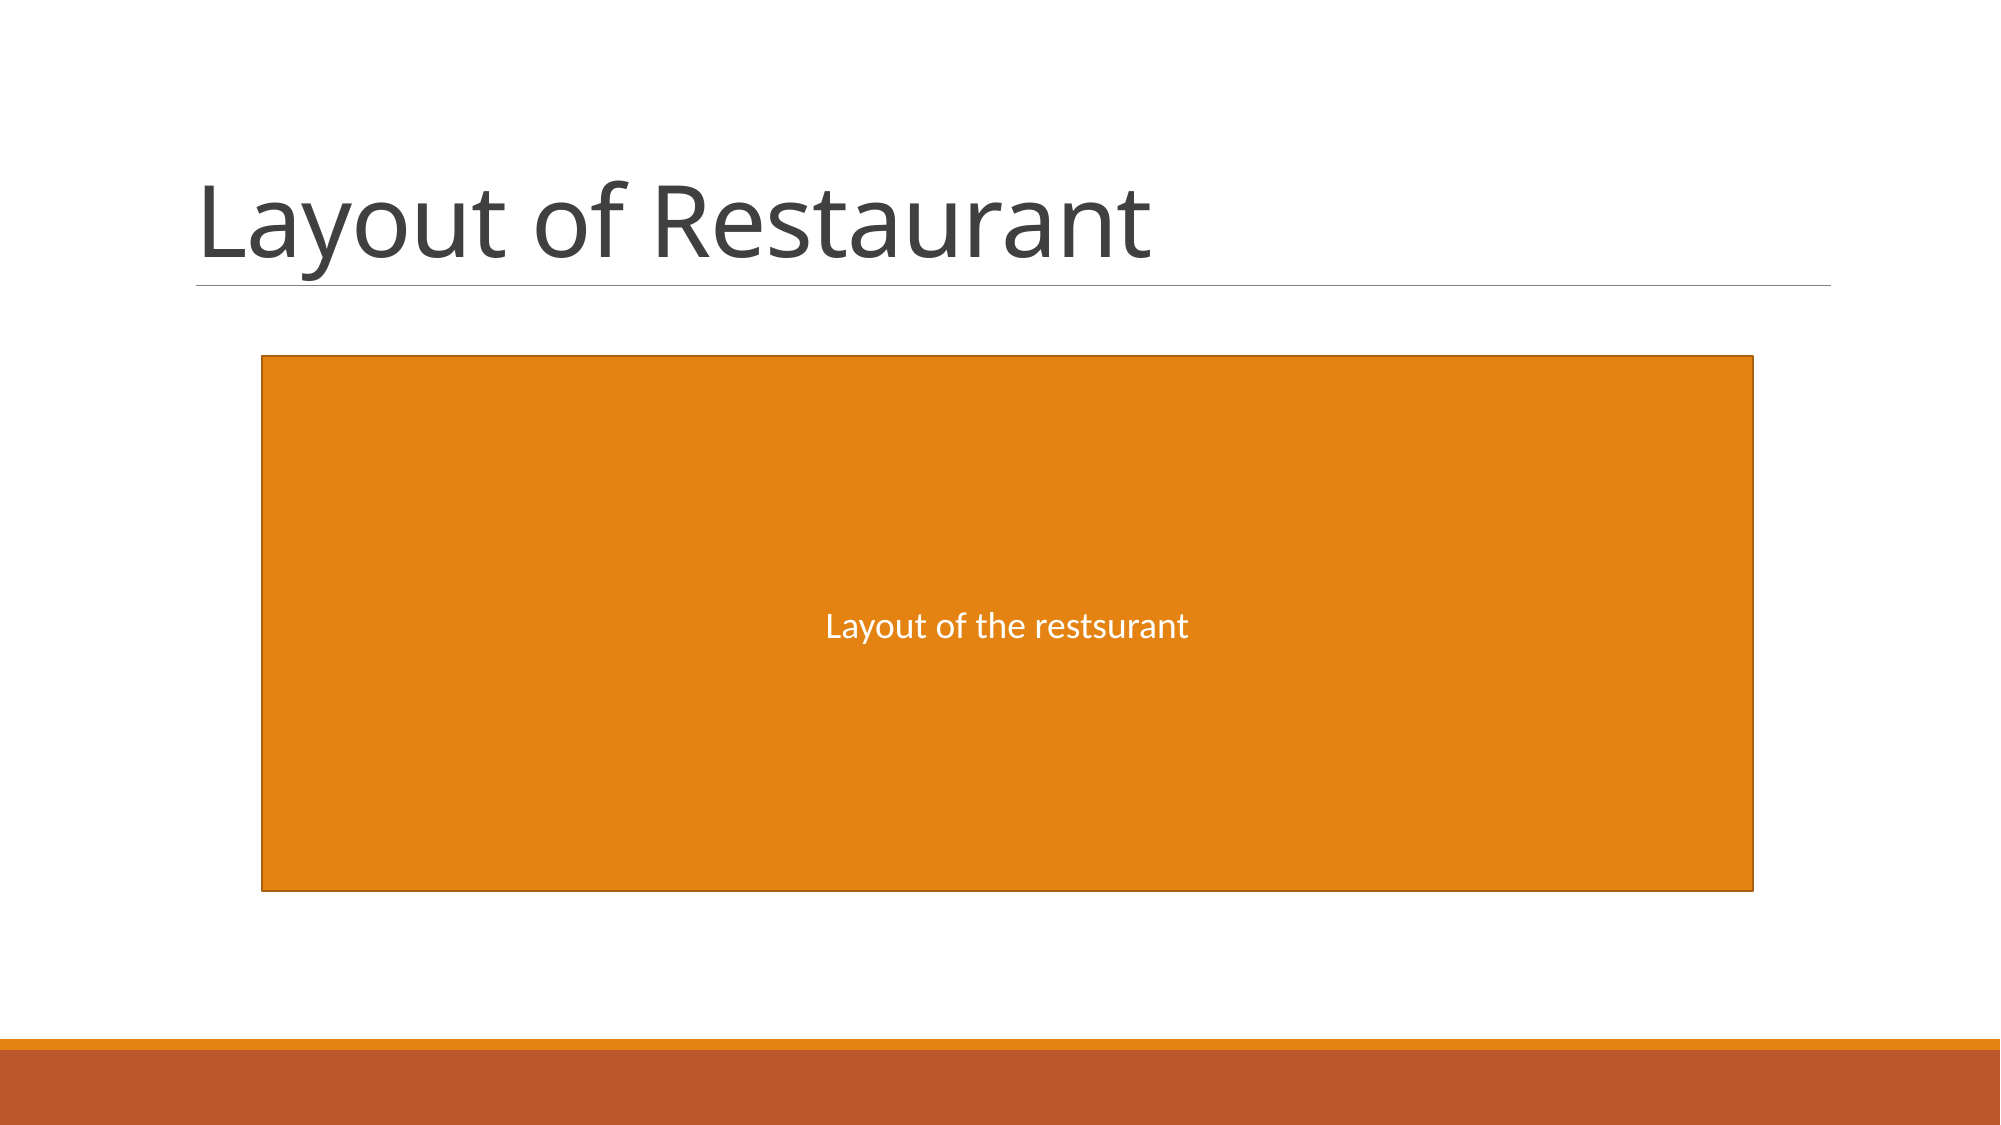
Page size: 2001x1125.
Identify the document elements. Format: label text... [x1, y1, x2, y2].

text_box Layout of the restsurant [261, 355, 1754, 892]
title Layout of Restaurant [180, 47, 1830, 285]
